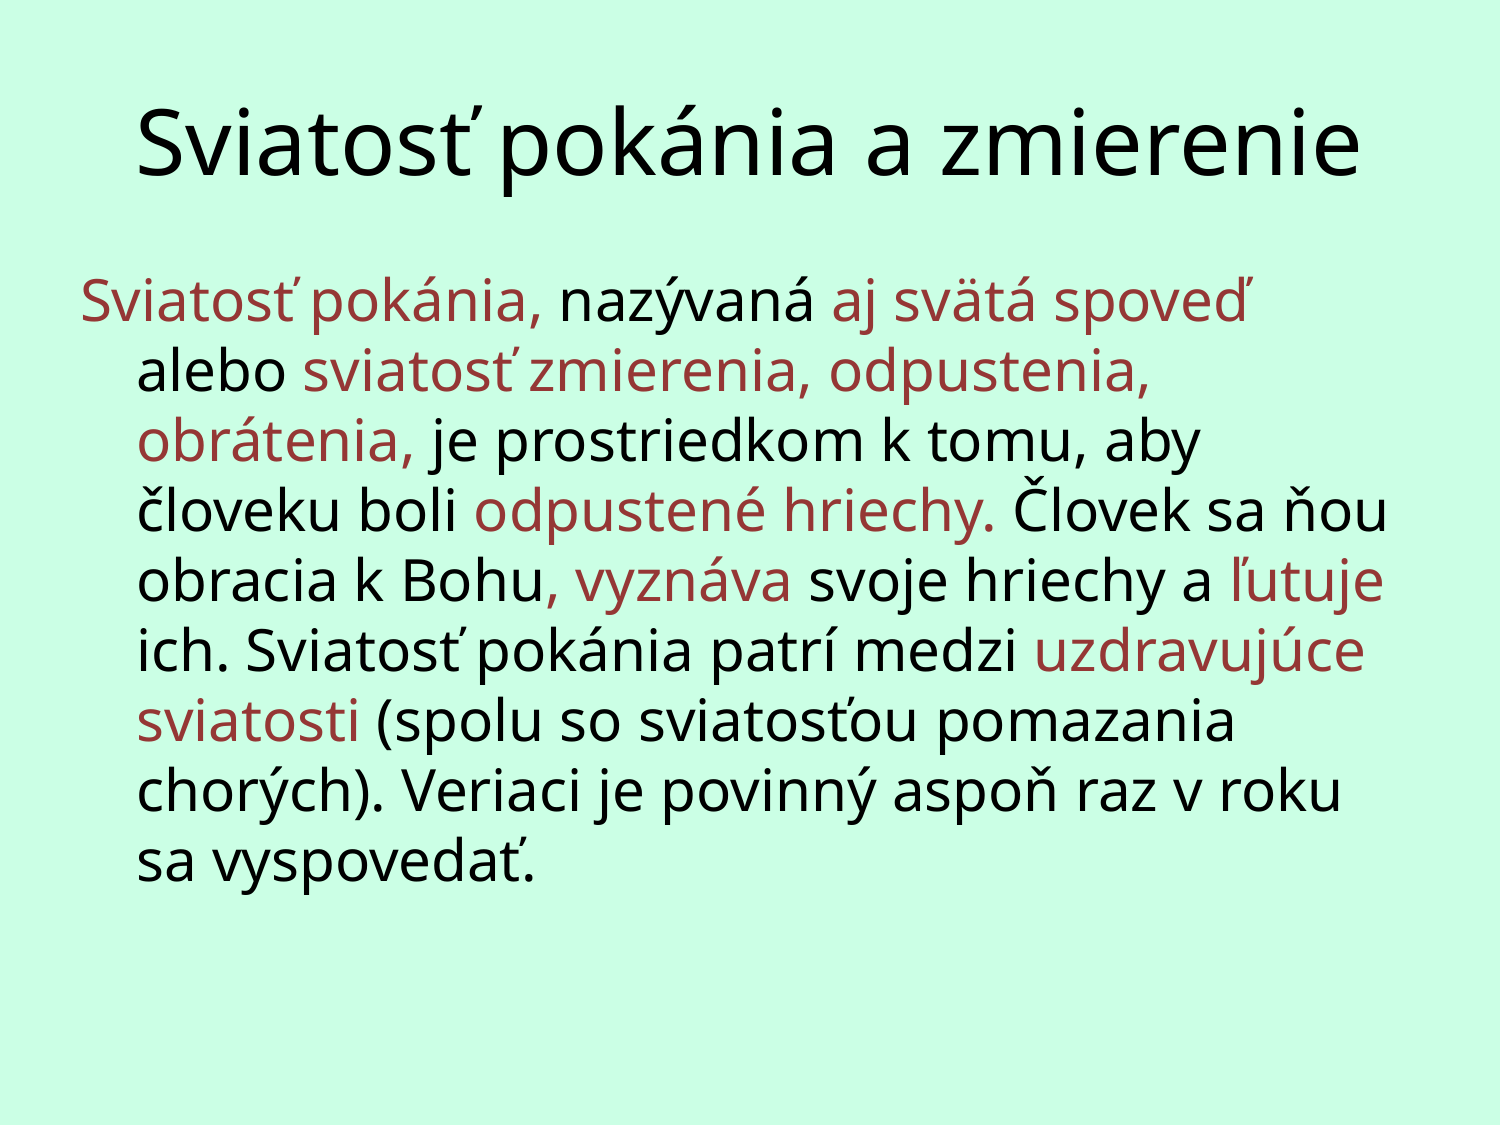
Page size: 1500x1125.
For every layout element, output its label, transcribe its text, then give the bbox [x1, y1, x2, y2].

list Sviatosť pokánia, nazývaná aj svätá spoveď alebo sviatosť zmierenia, odpustenia, obrátenia, je prostriedkom k tomu, aby človeku boli odpustené hriechy. Človek sa ňou obracia k Bohu, vyznáva svoje hriechy a ľutuje ich. Sviatosť pokánia patrí medzi uzdravujúce sviatosti (spolu so sviatosťou pomazania chorých). Veriaci je povinný aspoň raz v roku sa vyspovedať. [64, 255, 1415, 998]
title Sviatosť pokánia a zmierenie [75, 45, 1425, 233]
